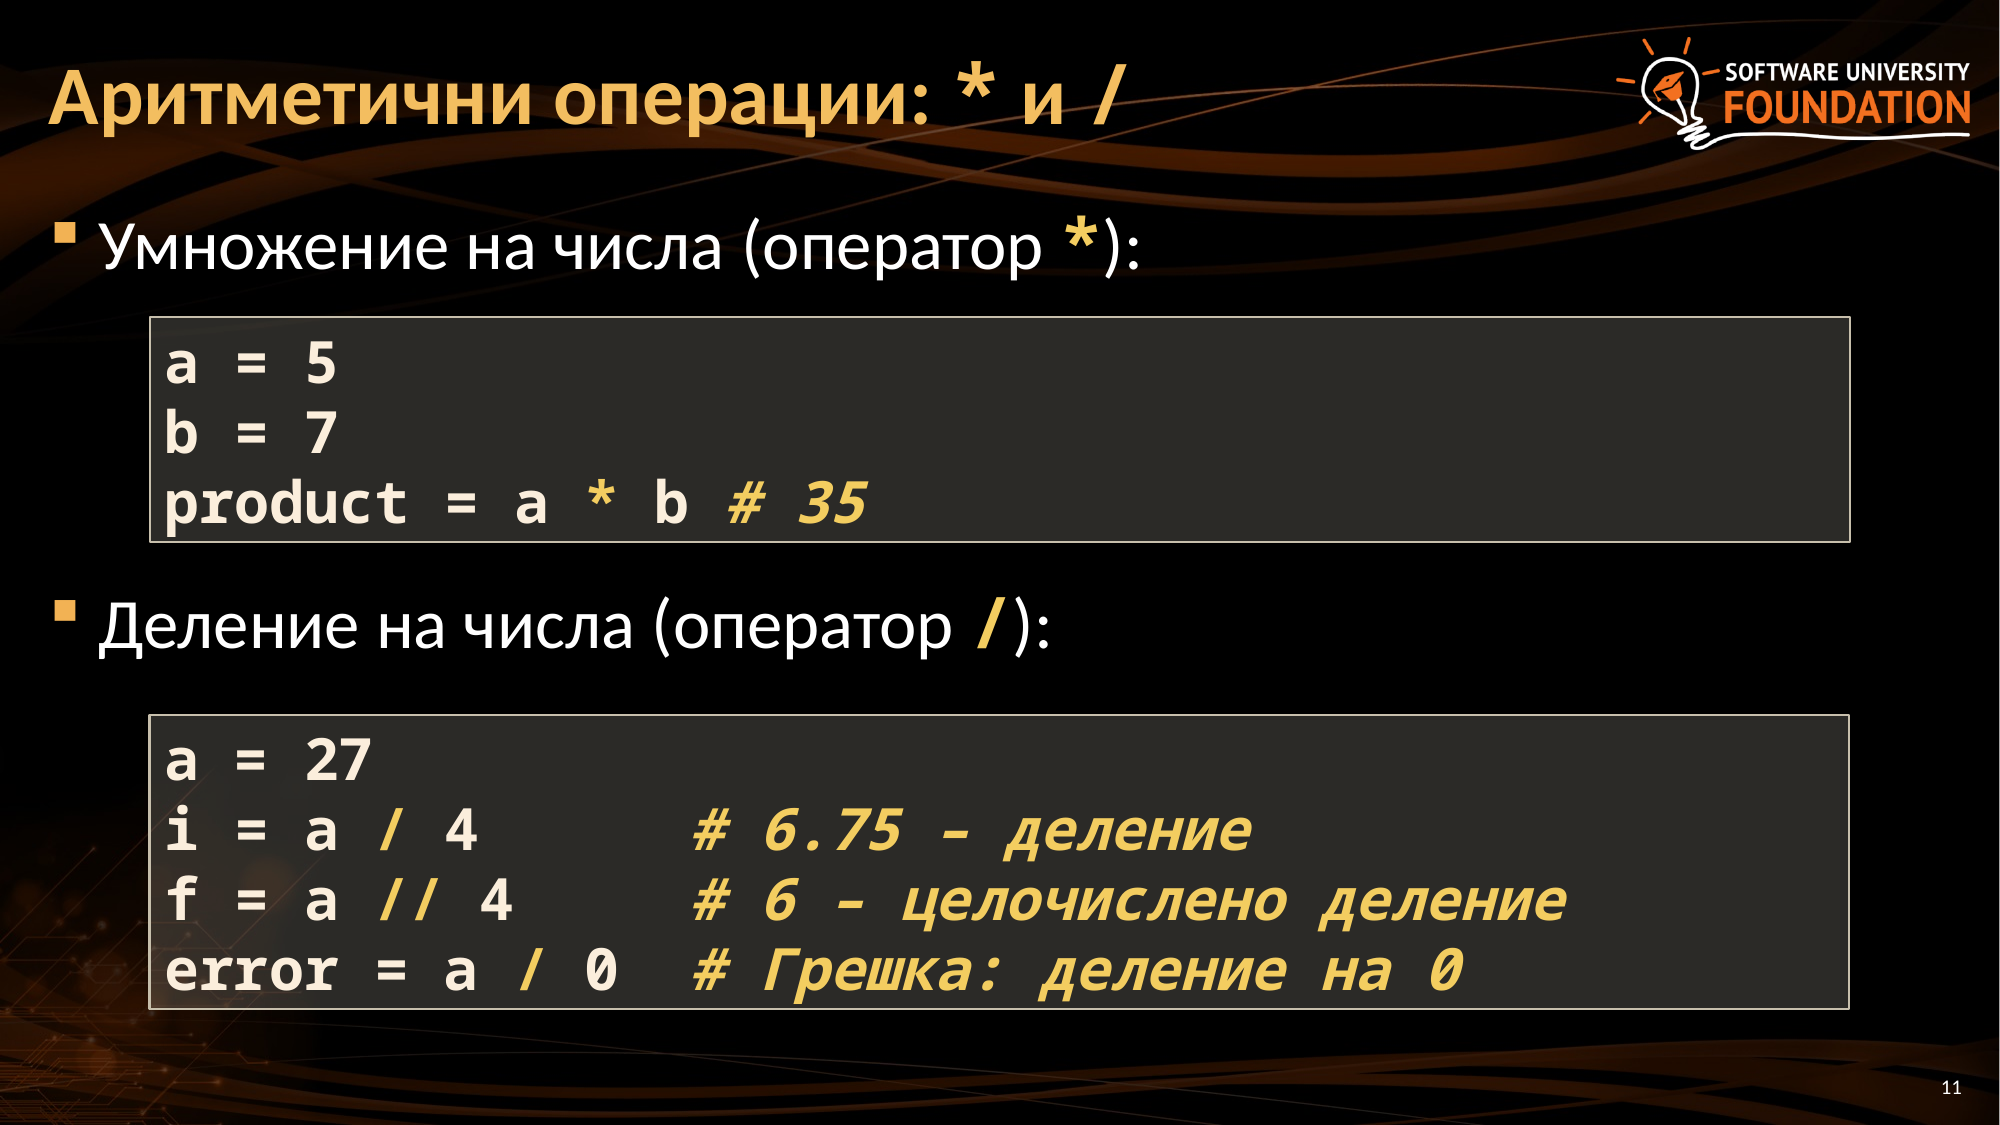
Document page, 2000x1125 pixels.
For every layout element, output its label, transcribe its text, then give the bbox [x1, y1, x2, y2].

list Умножение на числа (оператор *): Деление на числа (оператор /): [31, 188, 1968, 1103]
picture [0, 0, 2000, 1125]
title Аритметични операции: * и / [30, 6, 1602, 189]
text_box a = 27 i = a / 4 # 6.75 – деление f = a // 4 # 6 – целочислено деление error = a / 0 # Грешка: деление на 0 [149, 714, 1850, 1010]
text_box a = 5 b = 7 product = a * b # 35 [149, 317, 1850, 543]
